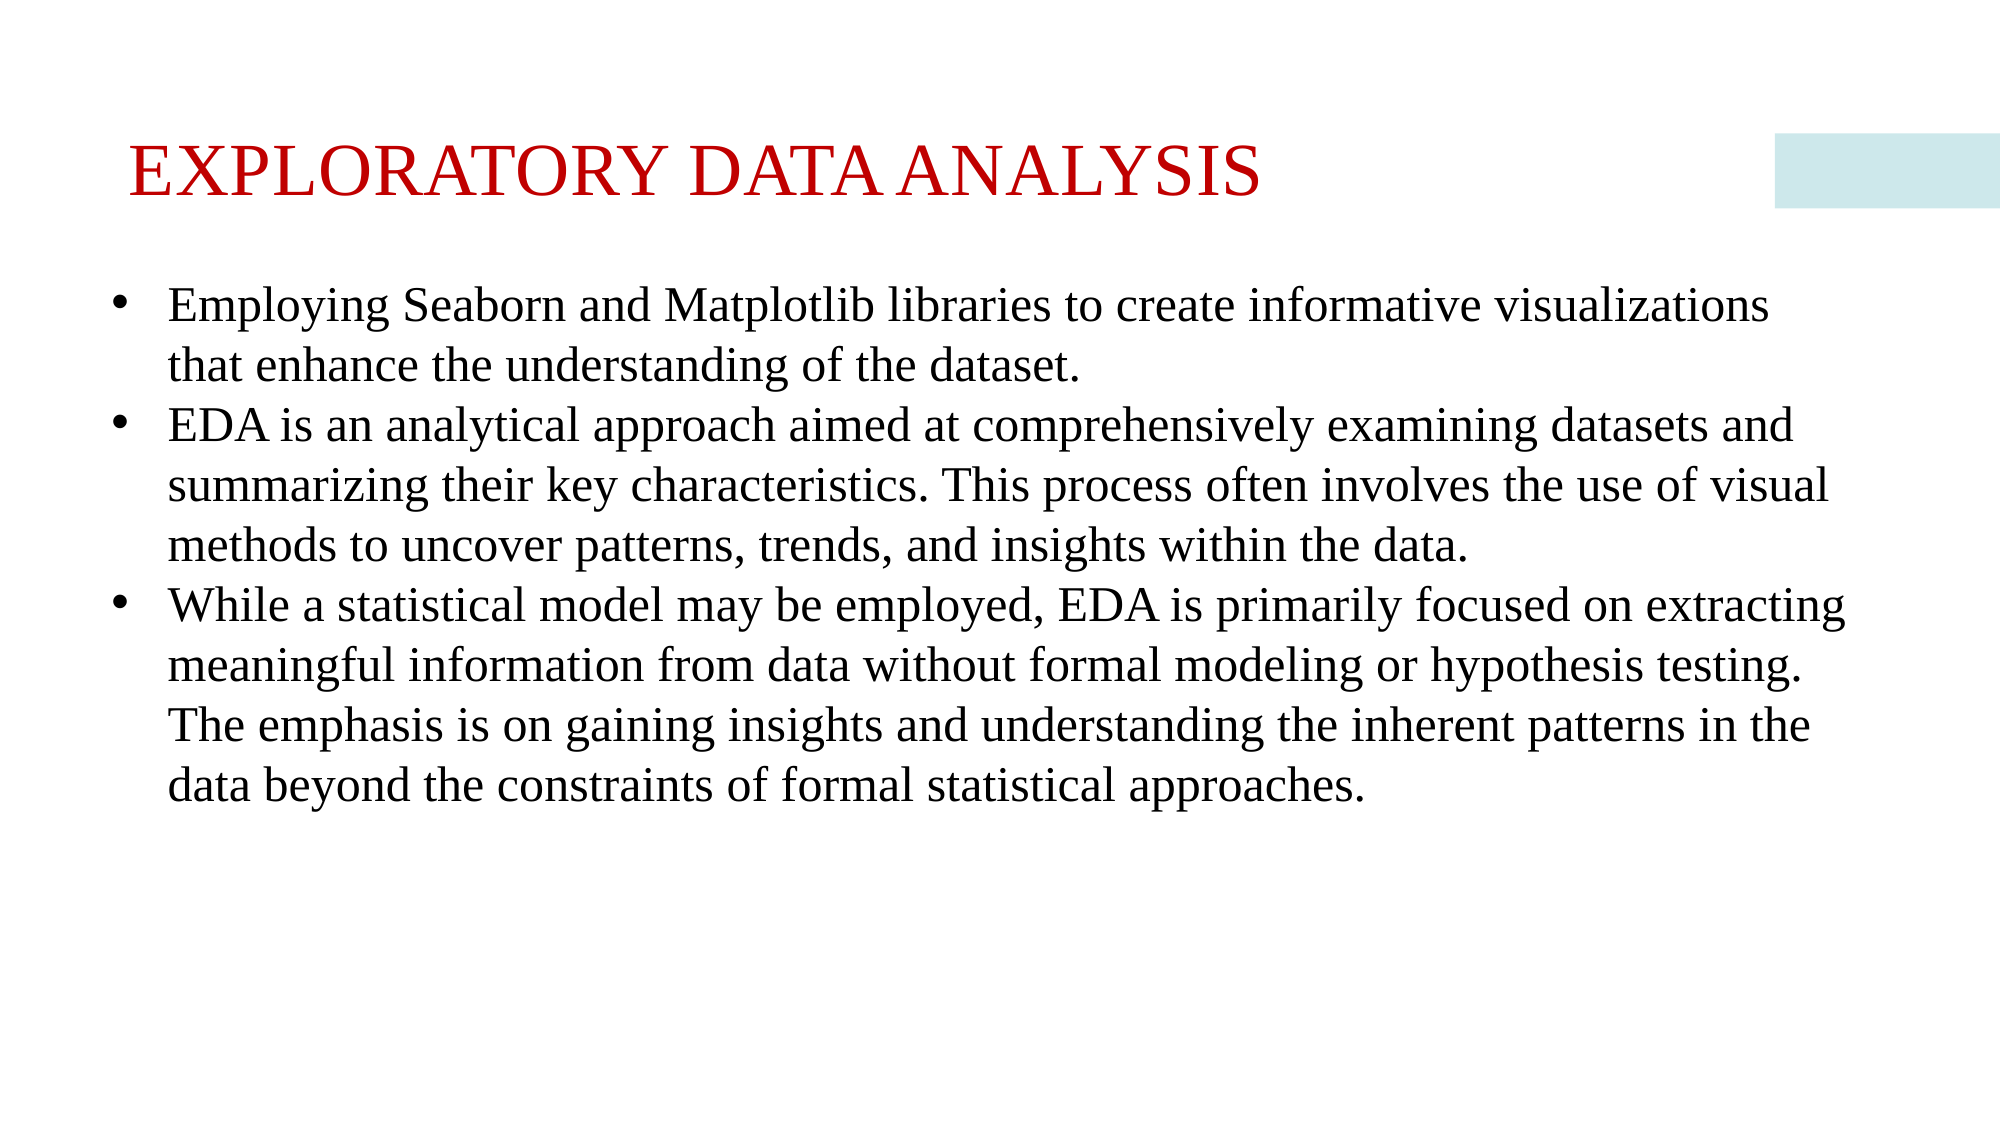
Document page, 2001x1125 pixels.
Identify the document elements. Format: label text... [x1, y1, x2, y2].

text_box Employing Seaborn and Matplotlib libraries to create informative visualizations that enhance the understanding of the dataset. EDA is an analytical approach aimed at comprehensively examining datasets and summarizing their key characteristics. This process often involves the use of visual methods to uncover patterns, trends, and insights within the data. While a statistical model may be employed, EDA is primarily focused on extracting meaningful information from data without formal modeling or hypothesis testing. The emphasis is on gaining insights and understanding the inherent patterns in the data beyond the constraints of formal statistical approaches. [96, 264, 1863, 865]
title EXPLORATORY DATA ANALYSIS [75, 62, 1925, 280]
